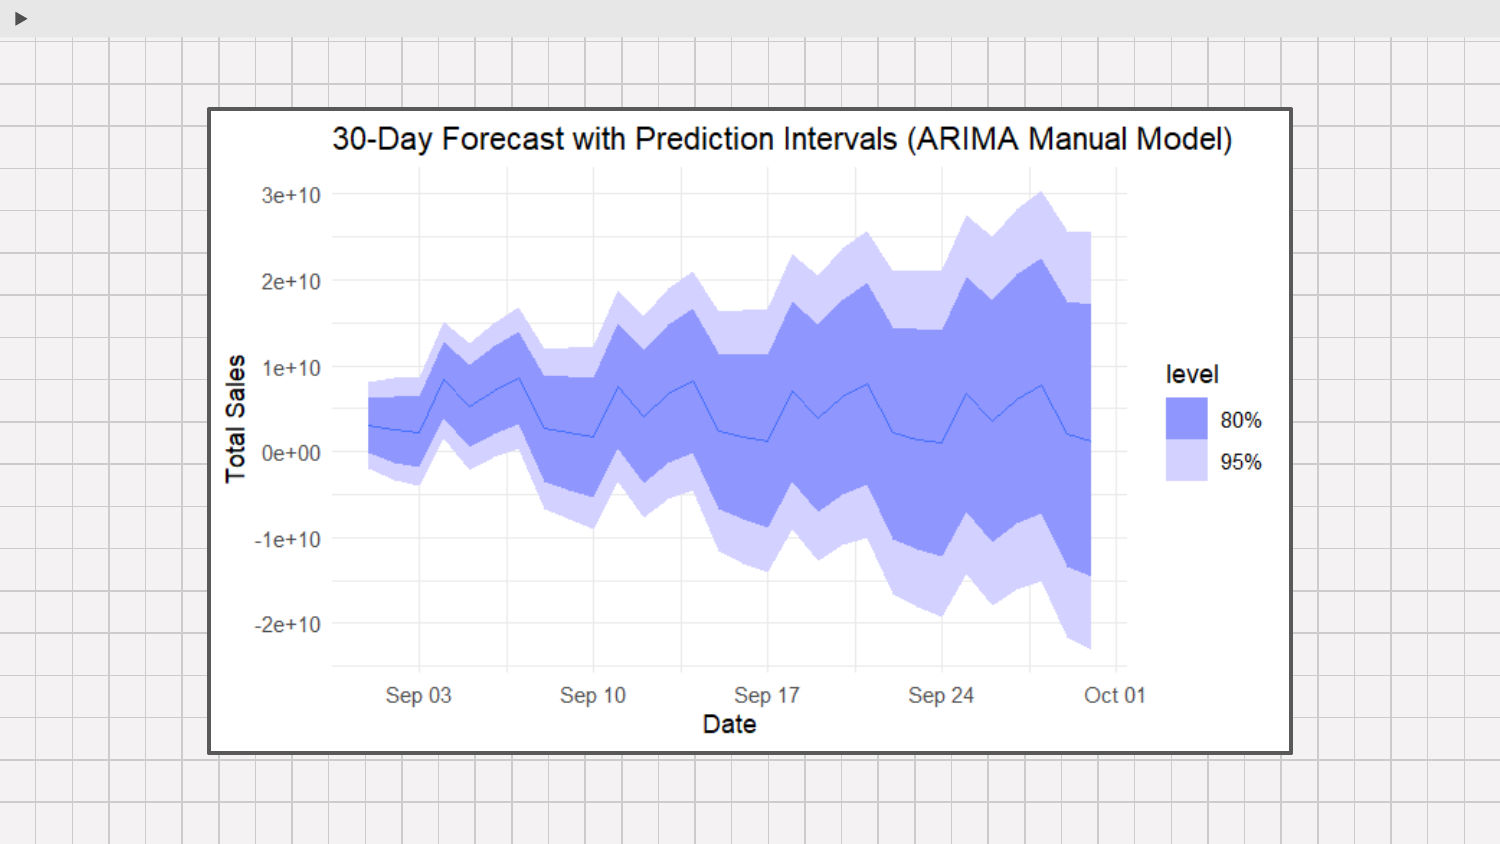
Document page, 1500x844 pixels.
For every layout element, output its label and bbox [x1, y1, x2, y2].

picture [210, 110, 1290, 752]
